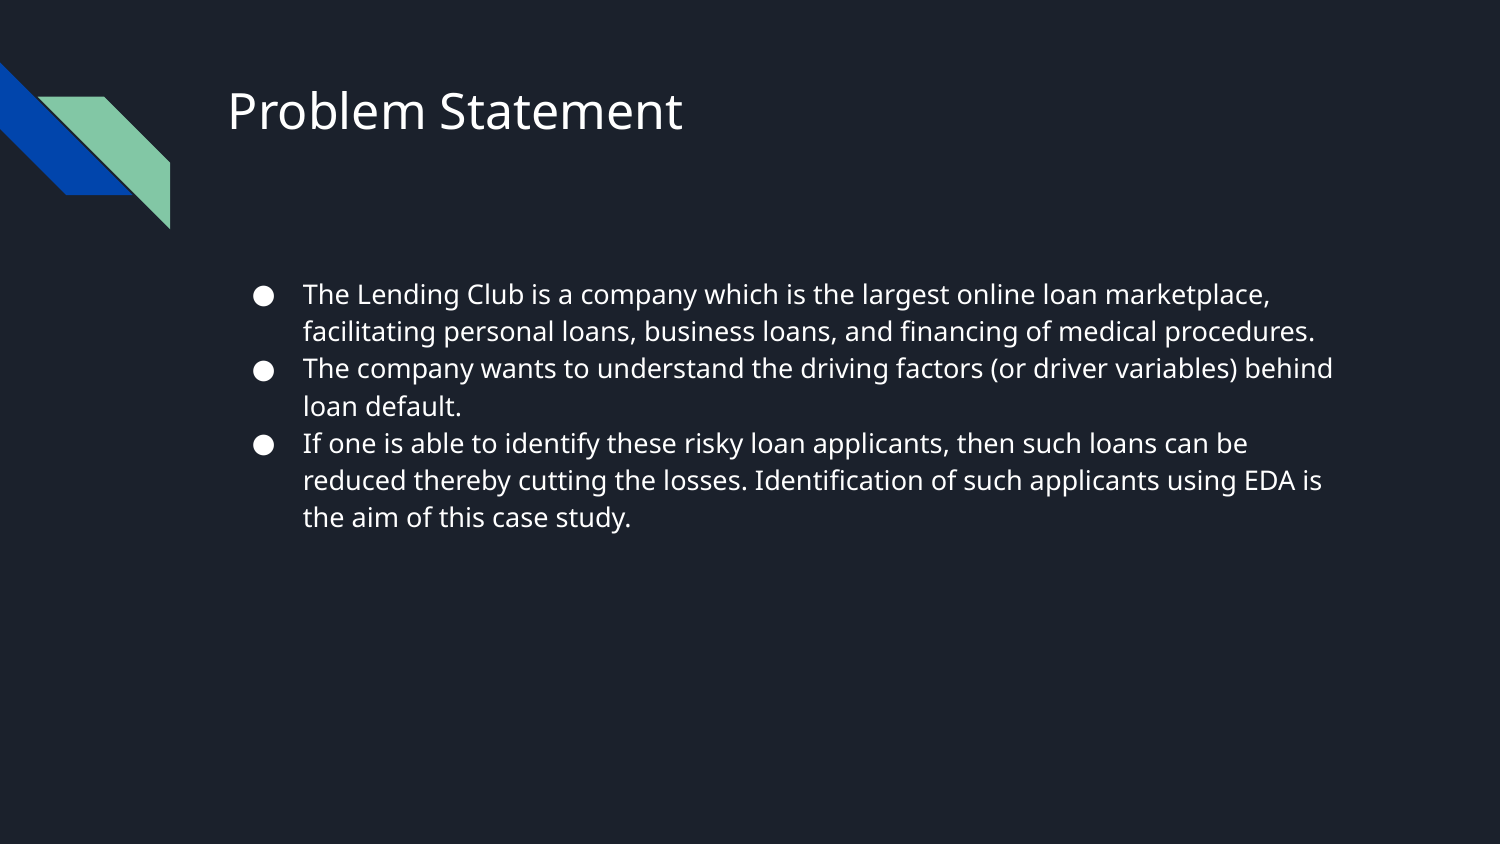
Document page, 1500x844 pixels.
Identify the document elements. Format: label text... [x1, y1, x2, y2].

list The Lending Club is a company which is the largest online loan marketplace, facilitating personal loans, business loans, and financing of medical procedures. The company wants to understand the driving factors (or driver variables) behind loan default. If one is able to identify these risky loan applicants, then such loans can be reduced thereby cutting the losses. Identification of such applicants using EDA is the aim of this case study. [212, 257, 1368, 735]
title Problem Statement [212, 64, 1368, 215]
